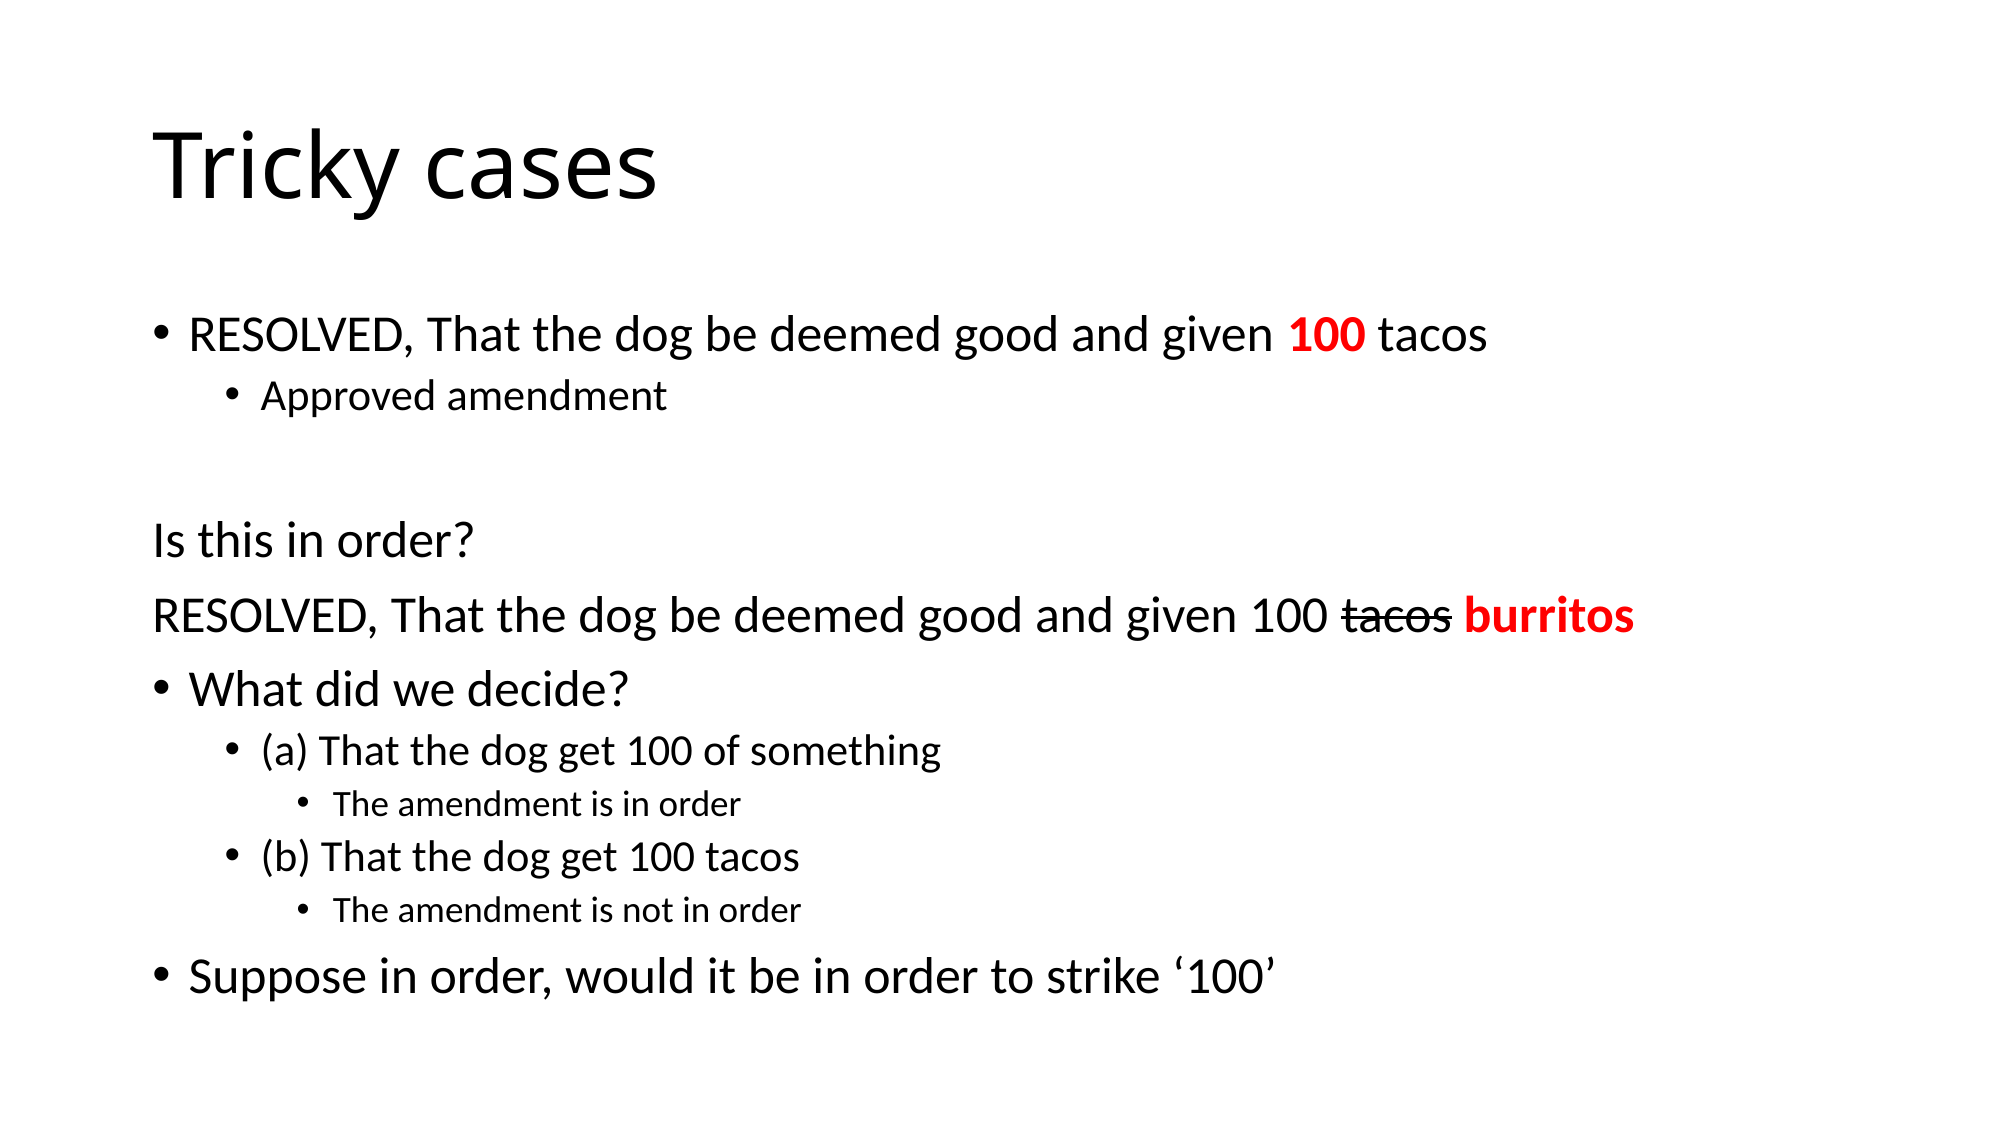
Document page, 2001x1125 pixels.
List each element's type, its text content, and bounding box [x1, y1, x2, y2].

title Tricky cases [137, 59, 1863, 278]
list RESOLVED, That the dog be deemed good and given 100 tacos Approved amendment Is this in order? RESOLVED, That the dog be deemed good and given 100 tacos burritos What did we decide? (a) That the dog get 100 of something The amendment is in order (b) That the dog get 100 tacos The amendment is not in order Suppose in order, would it be in order to strike ‘100’ [137, 299, 1863, 1014]
